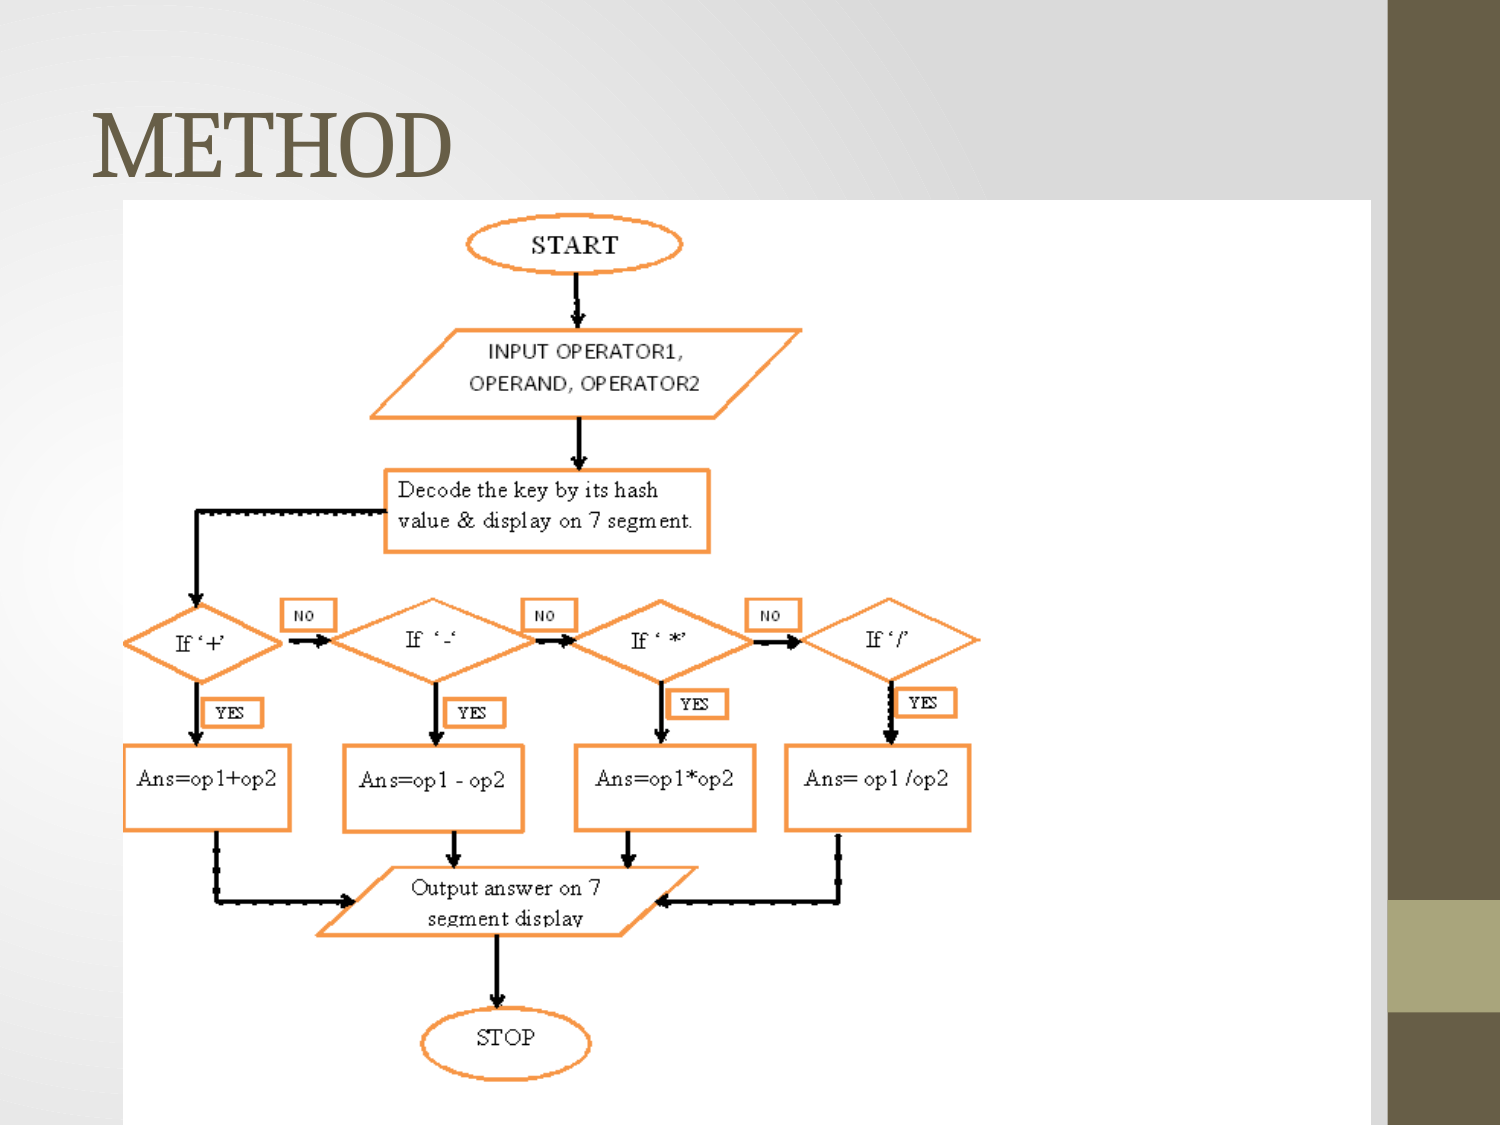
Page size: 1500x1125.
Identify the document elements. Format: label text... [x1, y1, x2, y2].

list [123, 200, 1371, 1125]
title METHOD [75, 45, 1325, 233]
